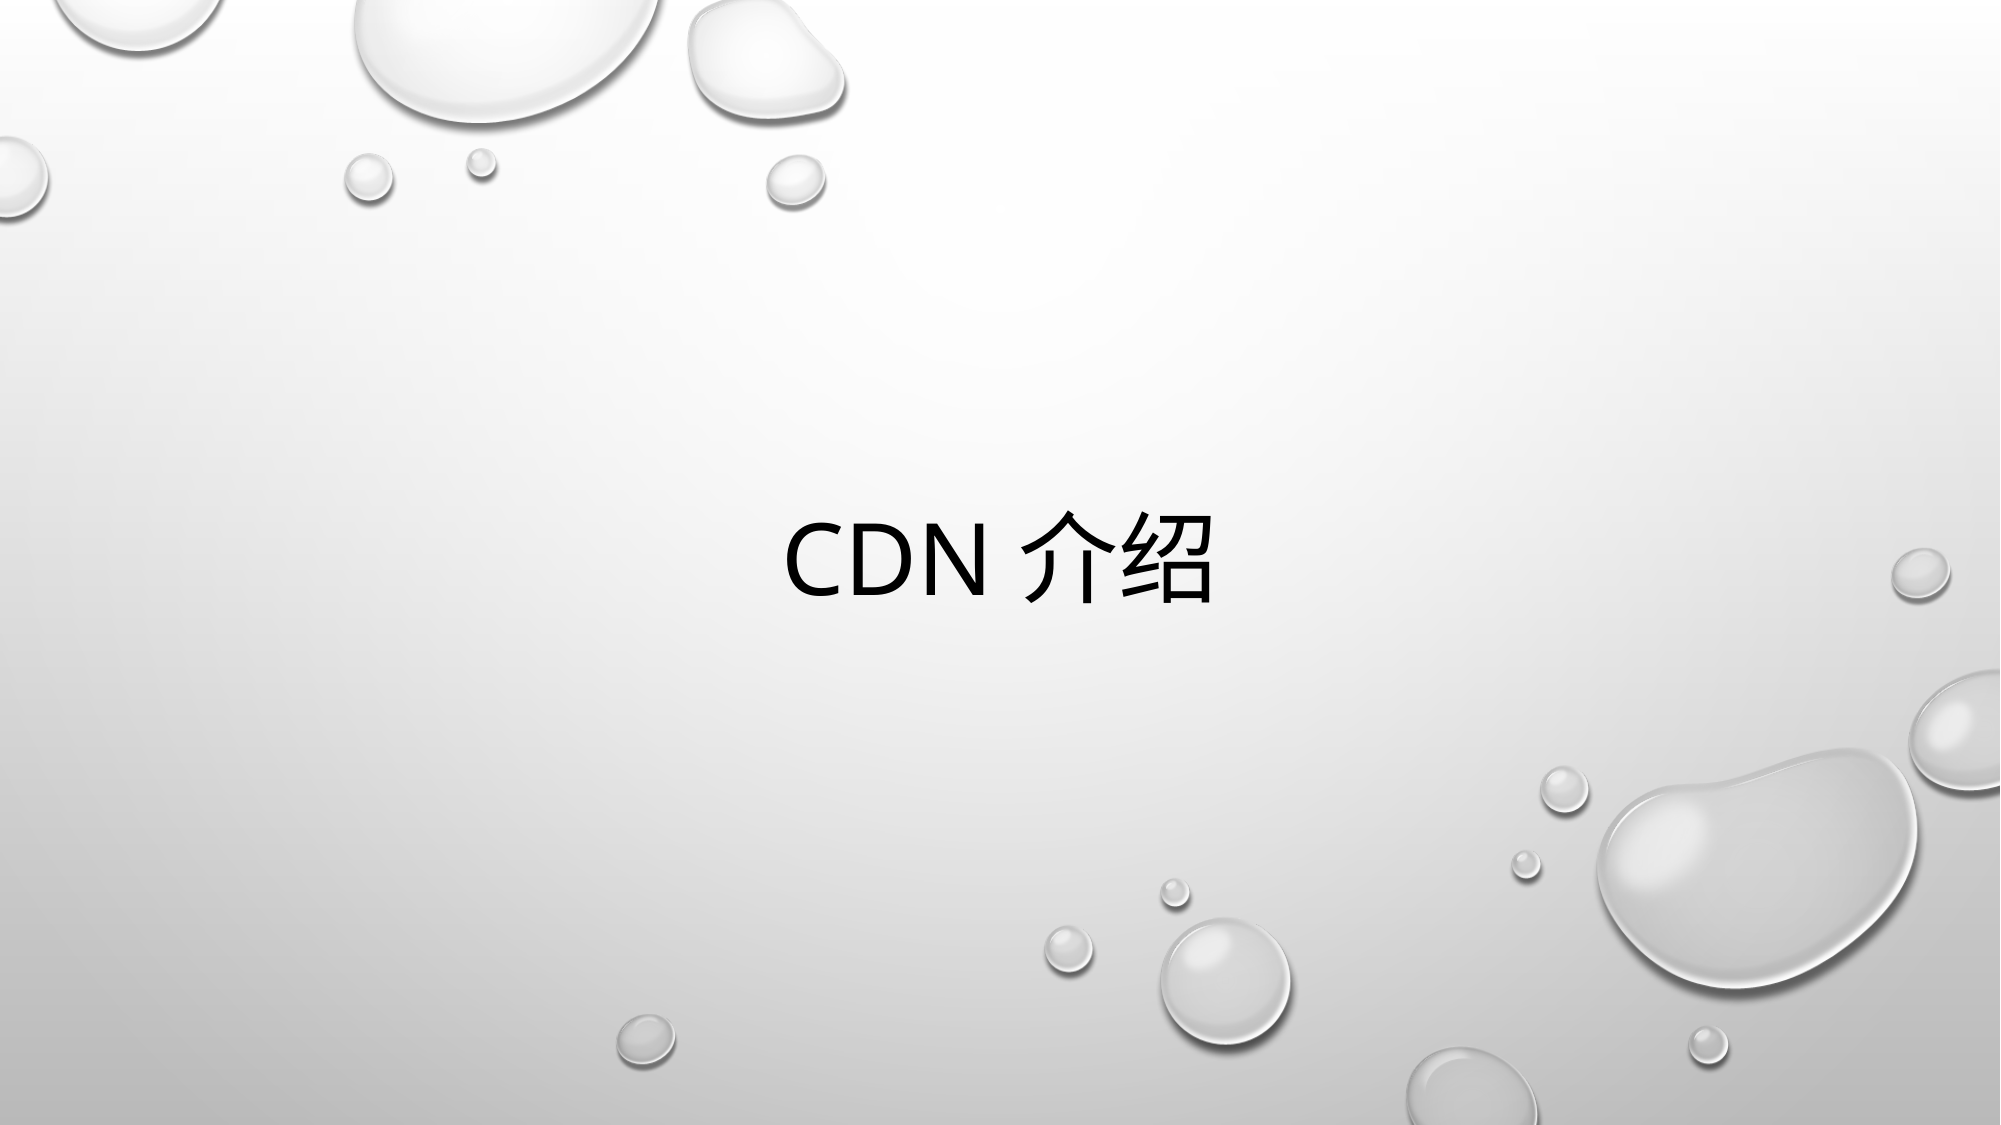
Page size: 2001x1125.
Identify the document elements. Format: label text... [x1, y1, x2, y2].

picture [0, 0, 2000, 1125]
title CDN介绍 [287, 213, 1713, 625]
